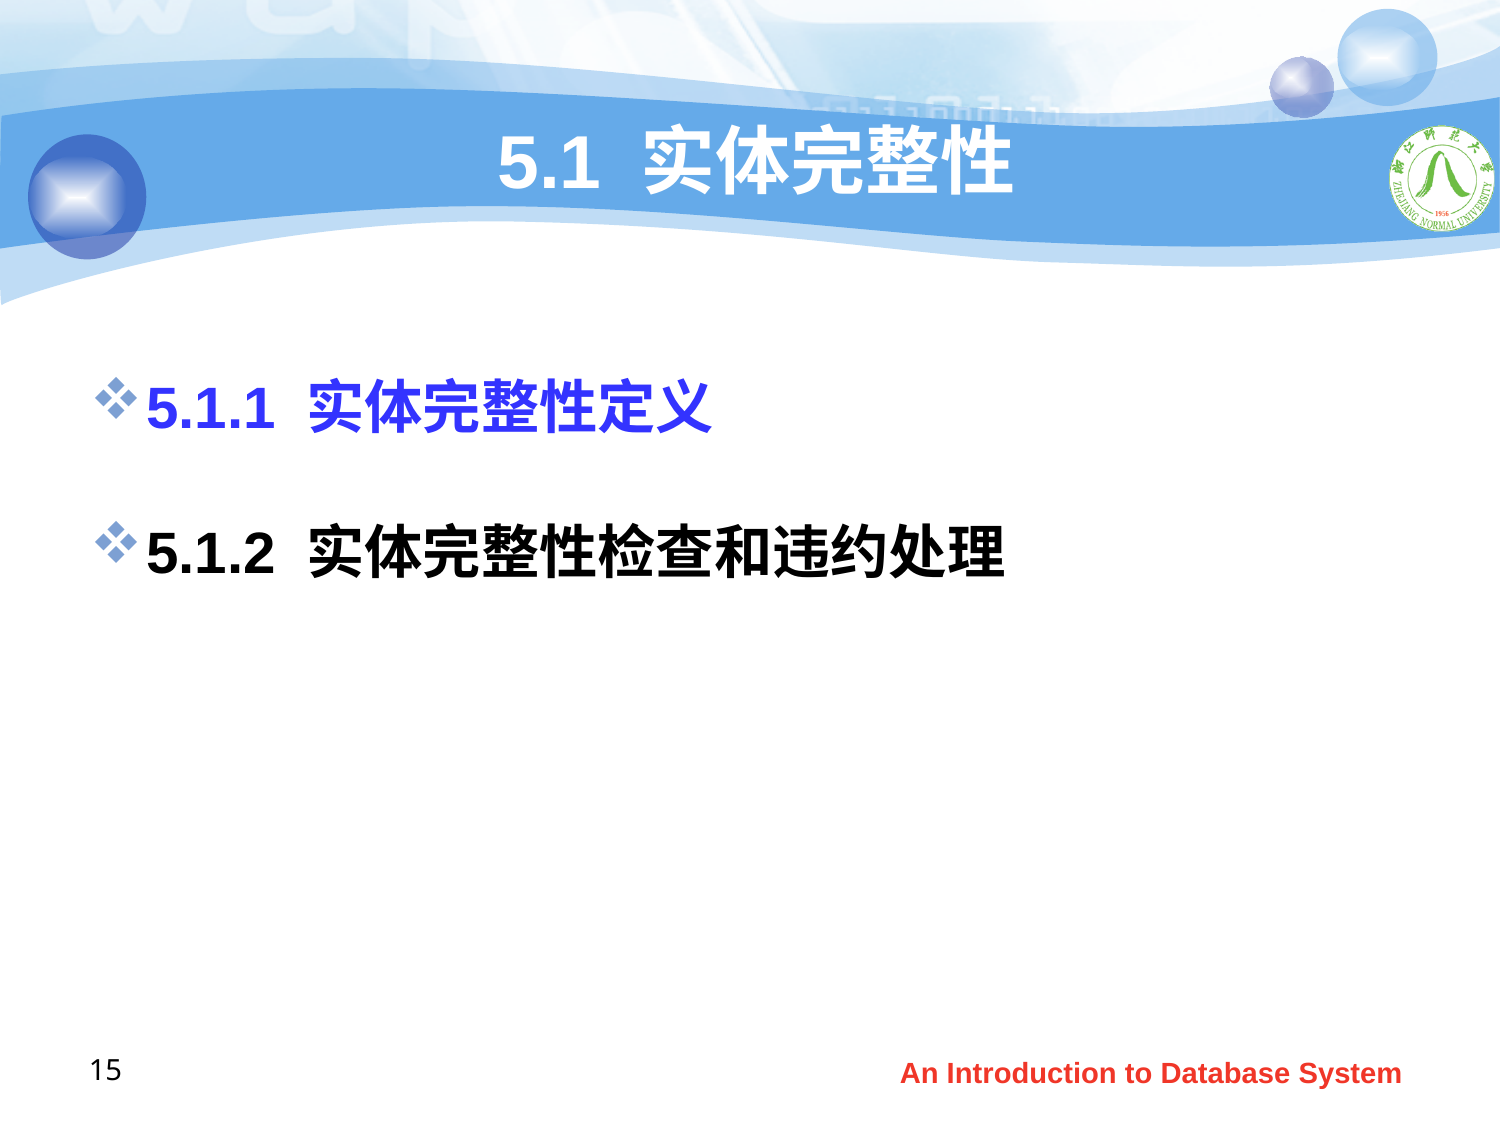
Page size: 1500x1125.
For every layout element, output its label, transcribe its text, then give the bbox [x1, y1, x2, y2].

picture [0, 0, 1500, 112]
footer An Introduction to Database System [856, 1046, 1447, 1100]
list 5.1.1 实体完整性定义 5.1.2 实体完整性检查和违约处理 [75, 299, 1425, 1038]
slide_number 15 [41, 1023, 138, 1099]
picture [1388, 125, 1495, 232]
title 5.1 实体完整性 [150, 112, 1363, 205]
